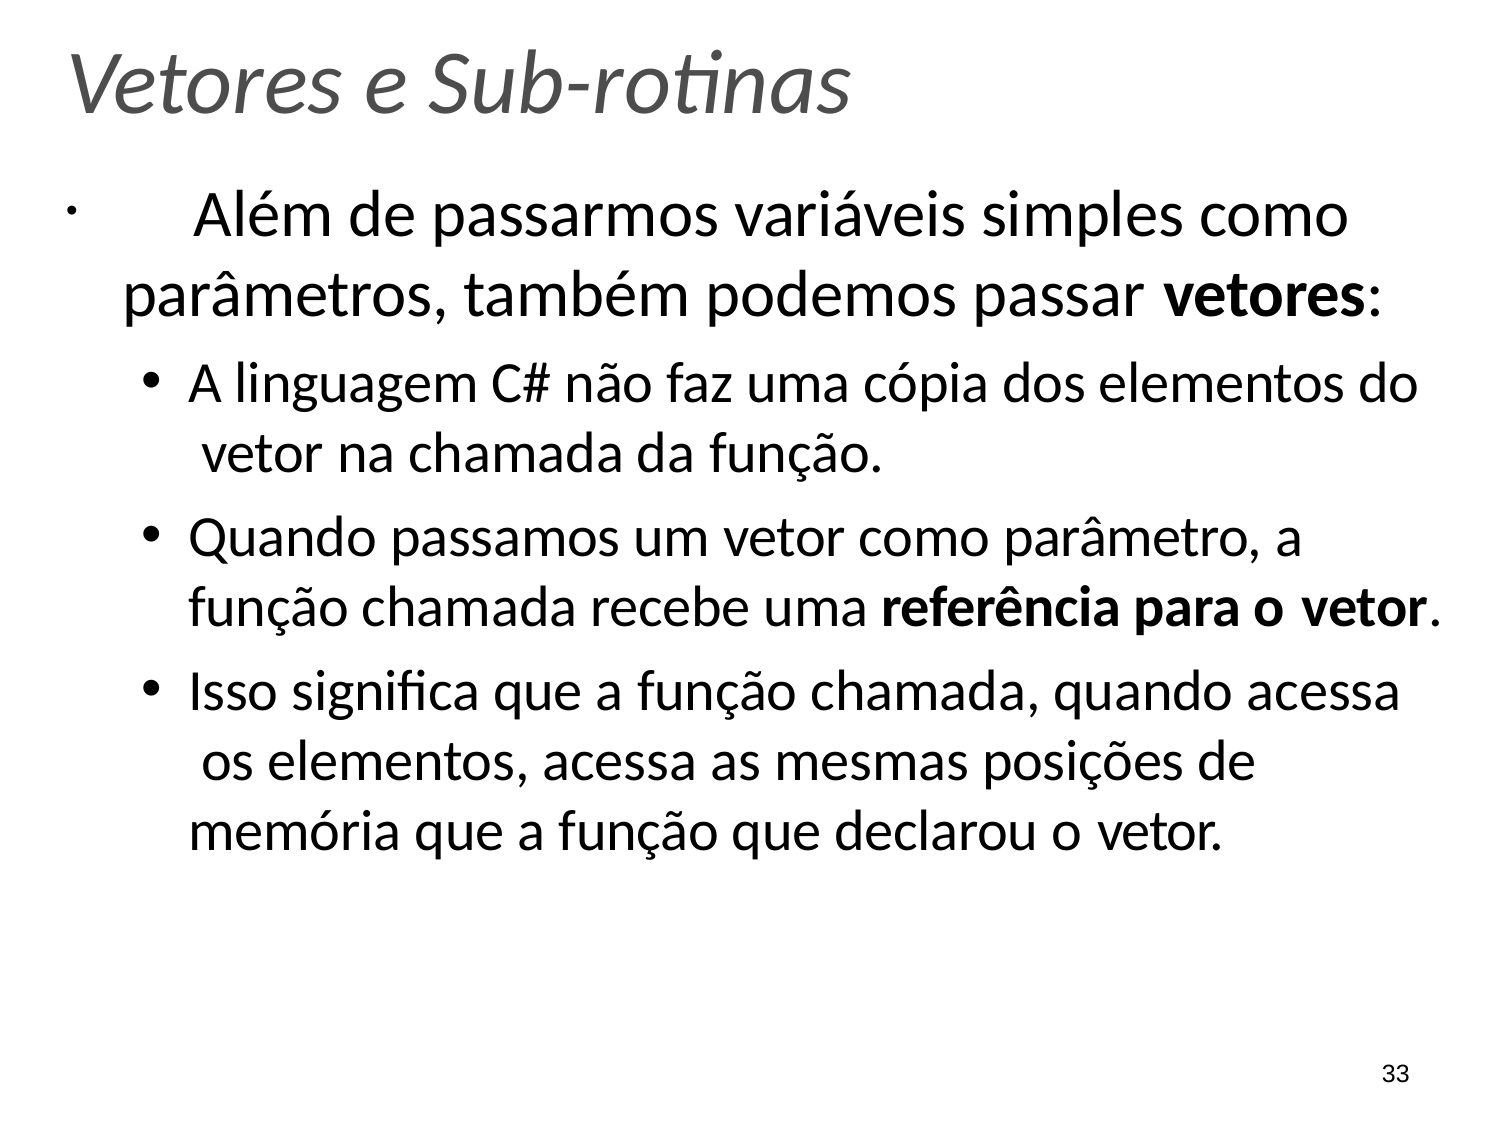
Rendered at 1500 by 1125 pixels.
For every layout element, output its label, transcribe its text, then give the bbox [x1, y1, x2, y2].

text_box Além de passarmos variáveis simples como parâmetros, também podemos passar vetores: A linguagem C# não faz uma cópia dos elementos do vetor na chamada da função. Quando passamos um vetor como parâmetro, a função chamada recebe uma referência para o vetor. Isso significa que a função chamada, quando acessa os elementos, acessa as mesmas posições de memória que a função que declarou o vetor. [64, 167, 1456, 863]
title Vetores e Sub-rotinas [64, 20, 863, 211]
slide_number 33 [1375, 1057, 1417, 1125]
